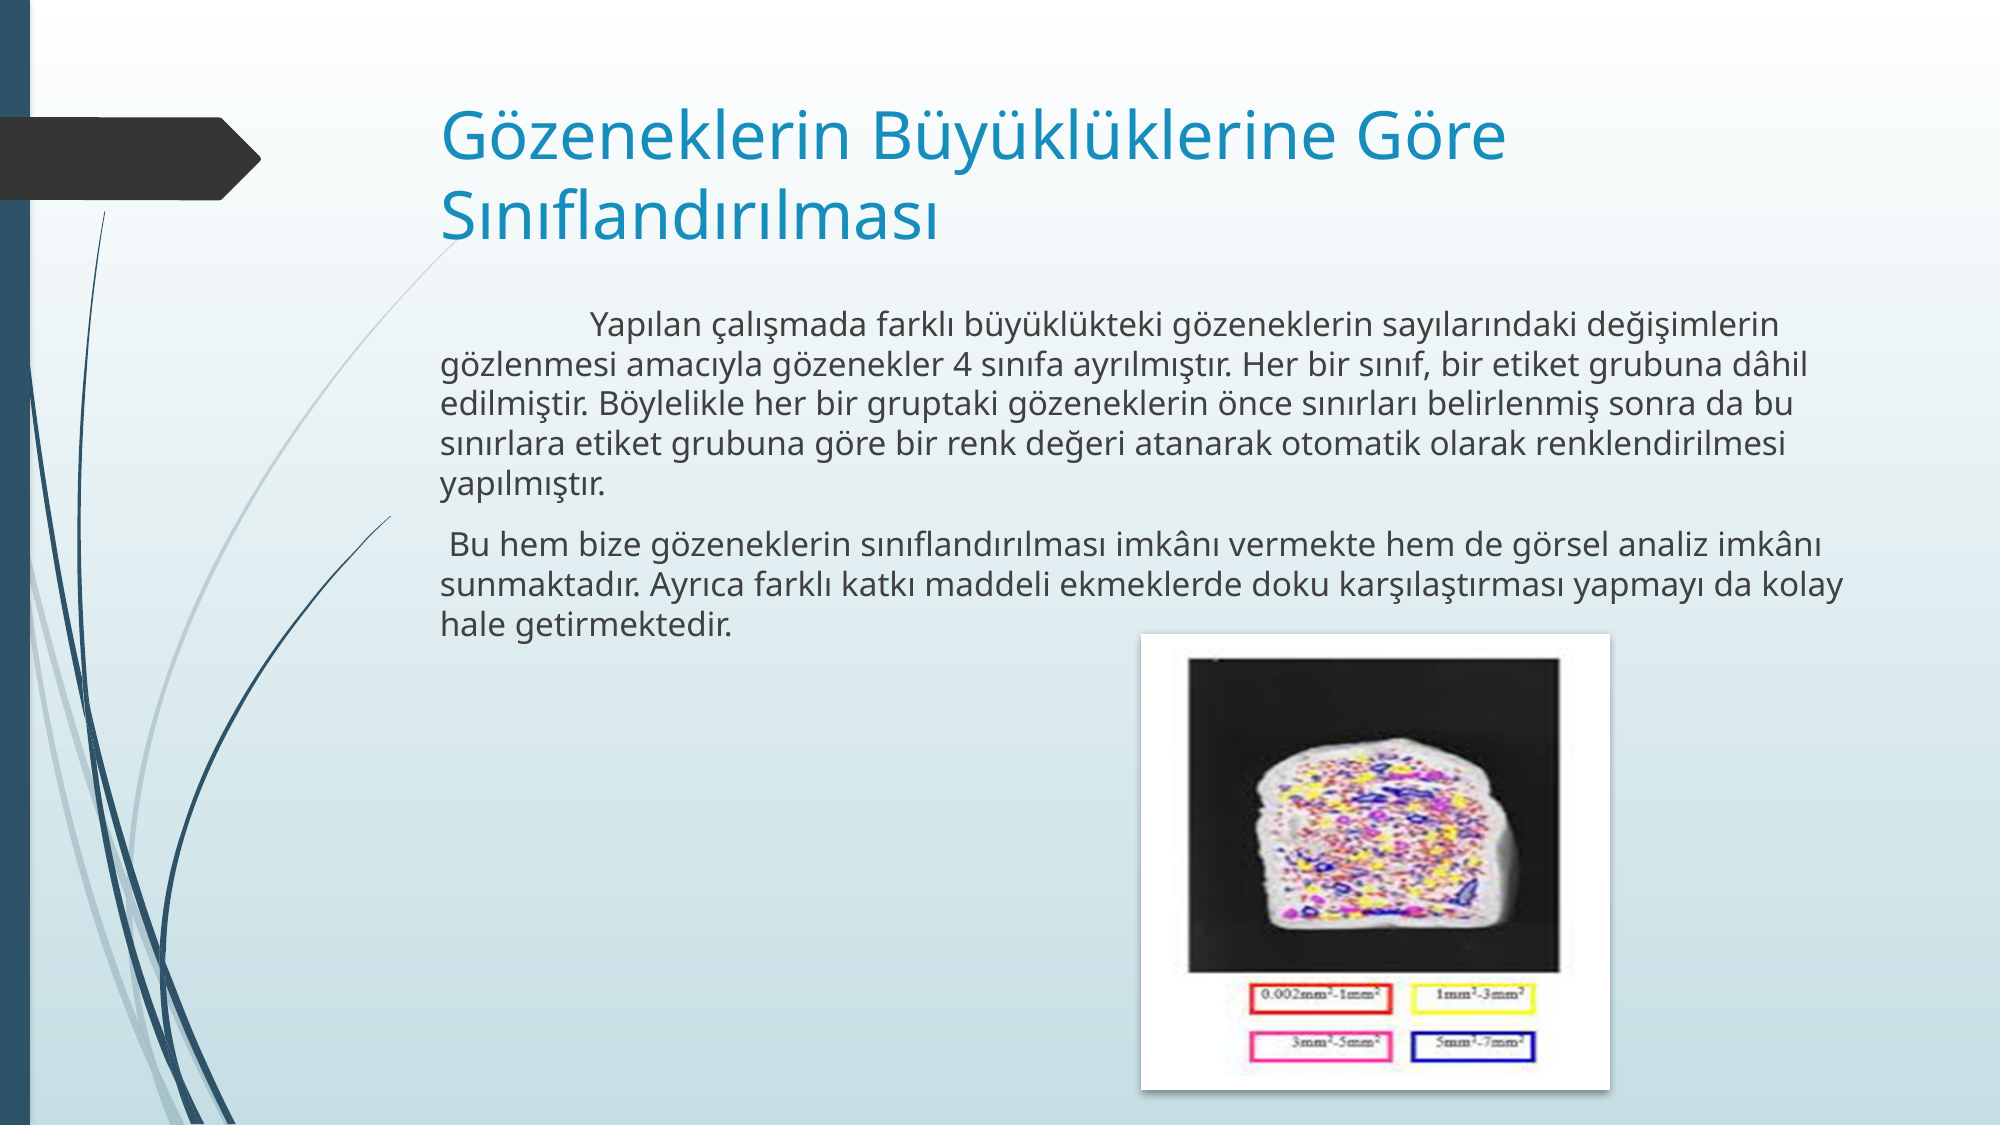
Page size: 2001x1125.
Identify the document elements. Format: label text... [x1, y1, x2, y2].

list Yapılan çalışmada farklı büyüklükteki gözeneklerin sayılarındaki değişimlerin gözlenmesi amacıyla gözenekler 4 sınıfa ayrılmıştır. Her bir sınıf, bir etiket grubuna dâhil edilmiştir. Böylelikle her bir gruptaki gözeneklerin önce sınırları belirlenmiş sonra da bu sınırlara etiket grubuna göre bir renk değeri atanarak otomatik olarak renklendirilmesi yapılmıştır. Bu hem bize gözeneklerin sınıflandırılması imkânı vermekte hem de görsel analiz imkânı sunmaktadır. Ayrıca farklı katkı maddeli ekmeklerde doku karşılaştırması yapmayı da kolay hale getirmektedir. [424, 295, 1888, 915]
title Gözeneklerin Büyüklüklerine Göre Sınıflandırılması [425, 85, 1888, 295]
picture [1155, 647, 1596, 1076]
